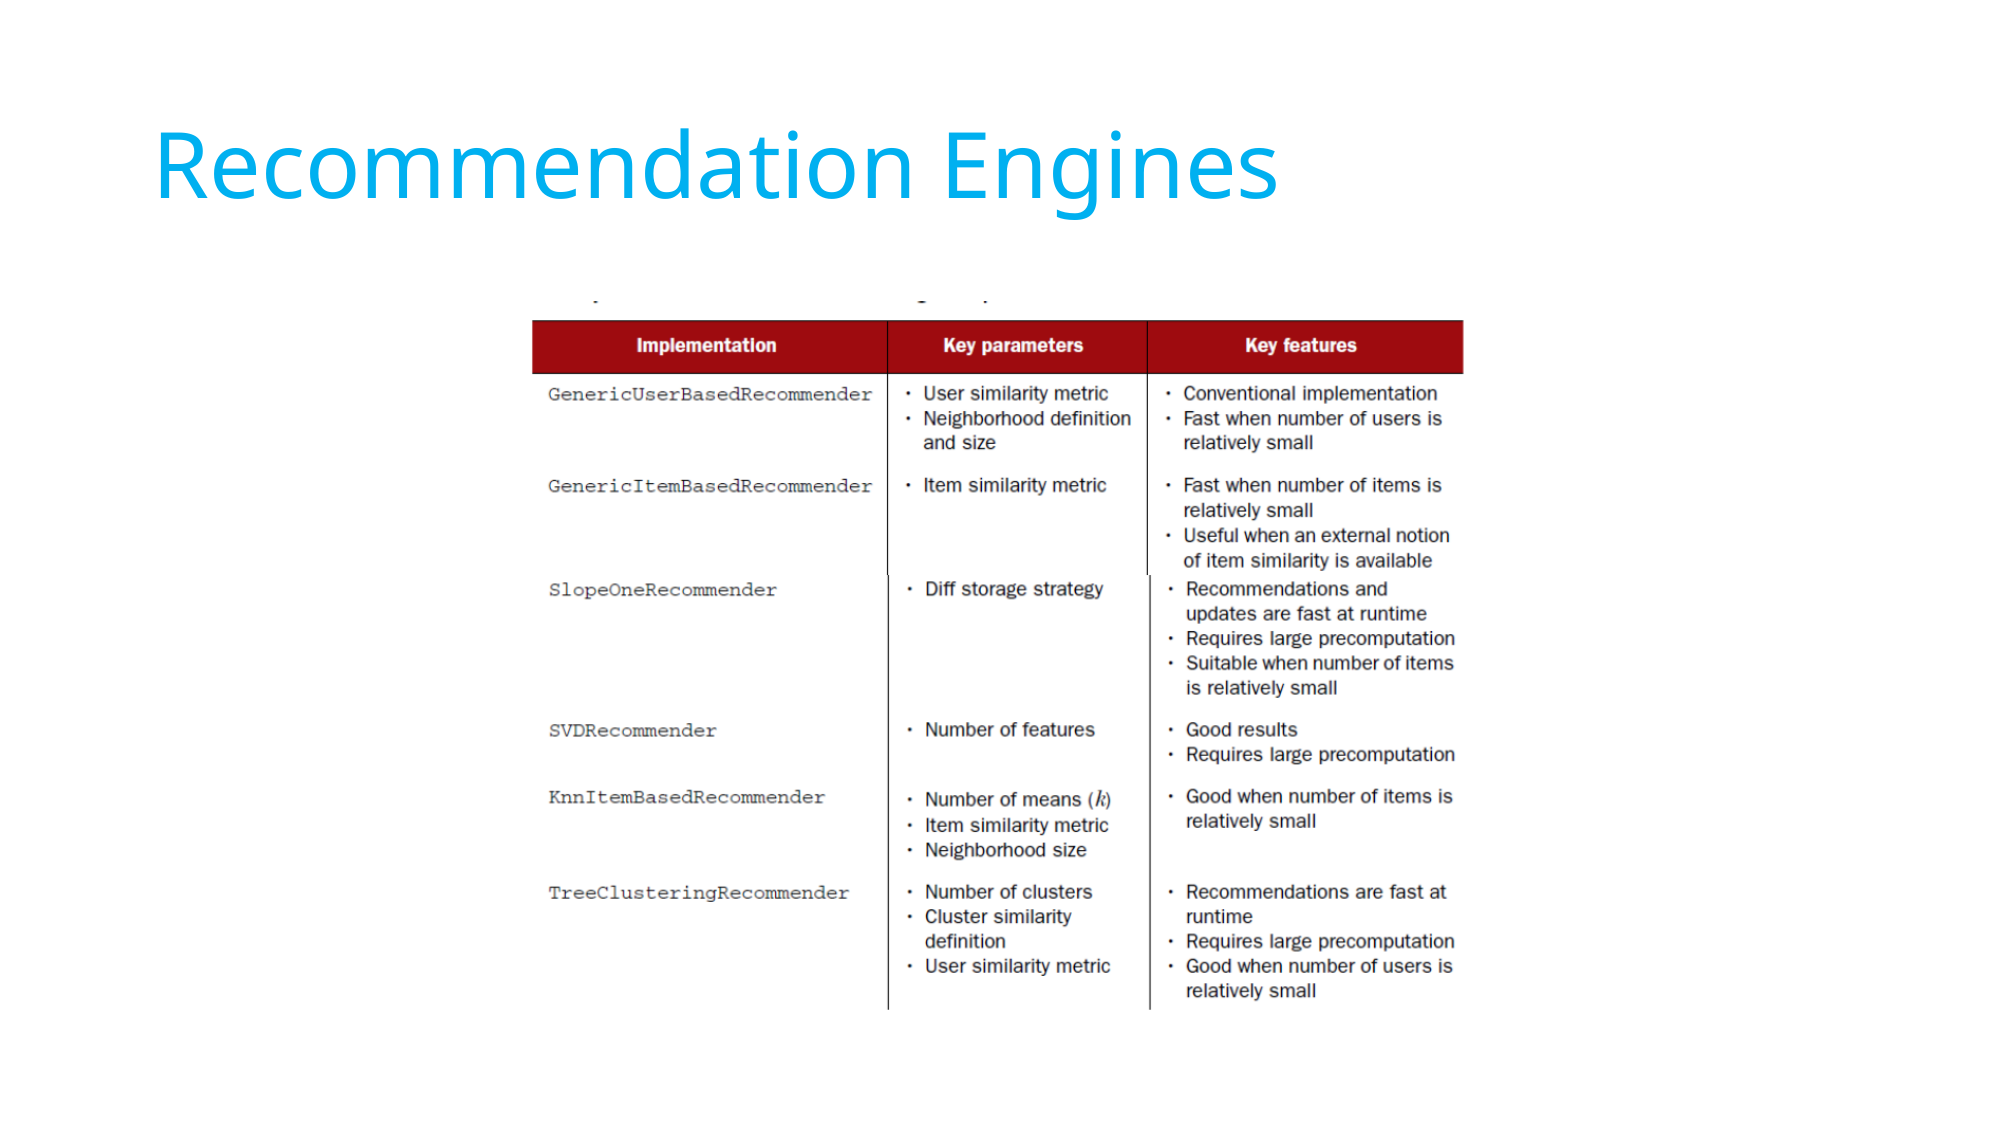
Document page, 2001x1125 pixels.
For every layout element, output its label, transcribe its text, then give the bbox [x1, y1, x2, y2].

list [513, 299, 1487, 1014]
title Recommendation Engines [137, 59, 1863, 278]
